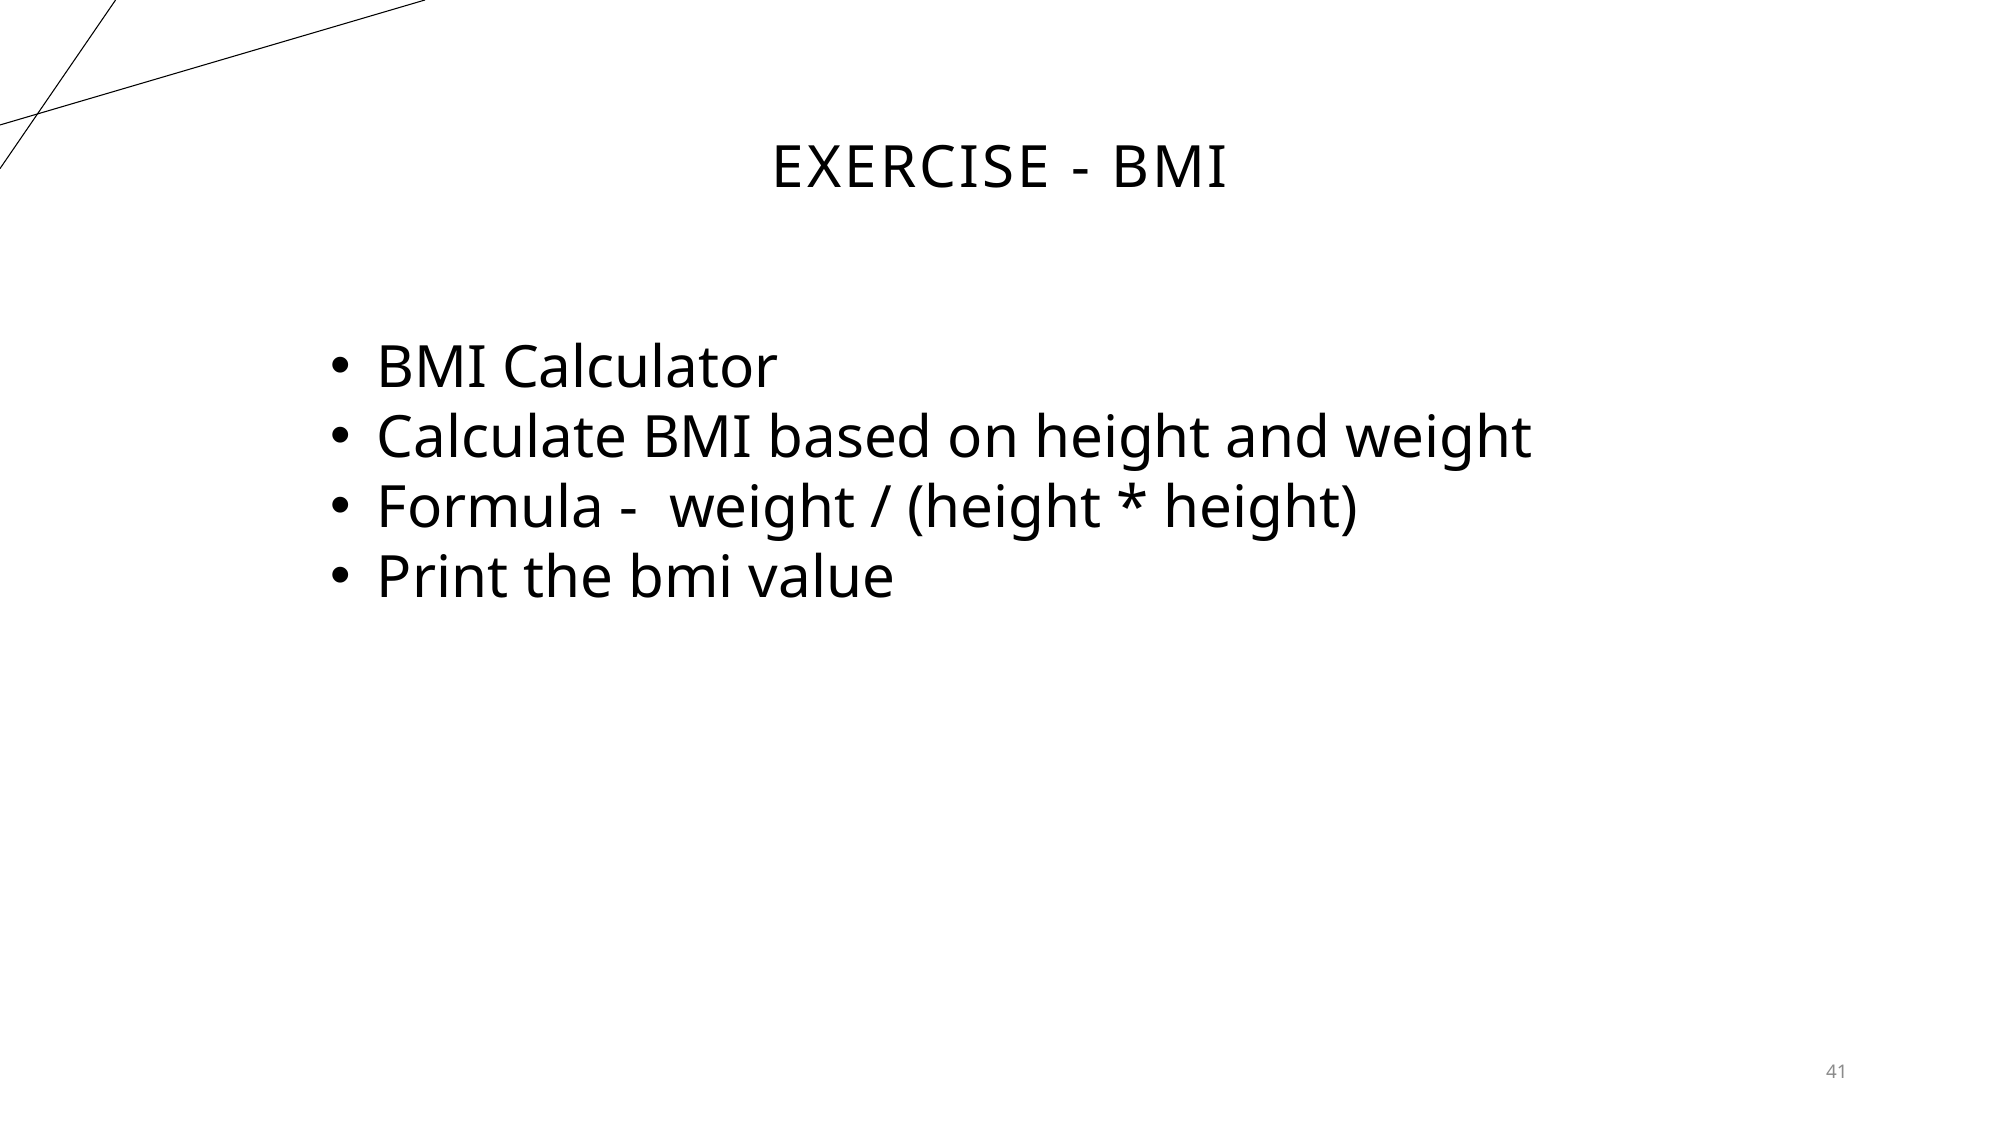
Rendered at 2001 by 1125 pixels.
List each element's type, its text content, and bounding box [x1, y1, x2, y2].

title EXErcise - BMI [137, 59, 1863, 278]
slide_number 41 [1412, 1042, 1863, 1103]
text_box BMI Calculator Calculate BMI based on height and weight Formula - weight / (height * height) Print the bmi value [315, 322, 1685, 617]
